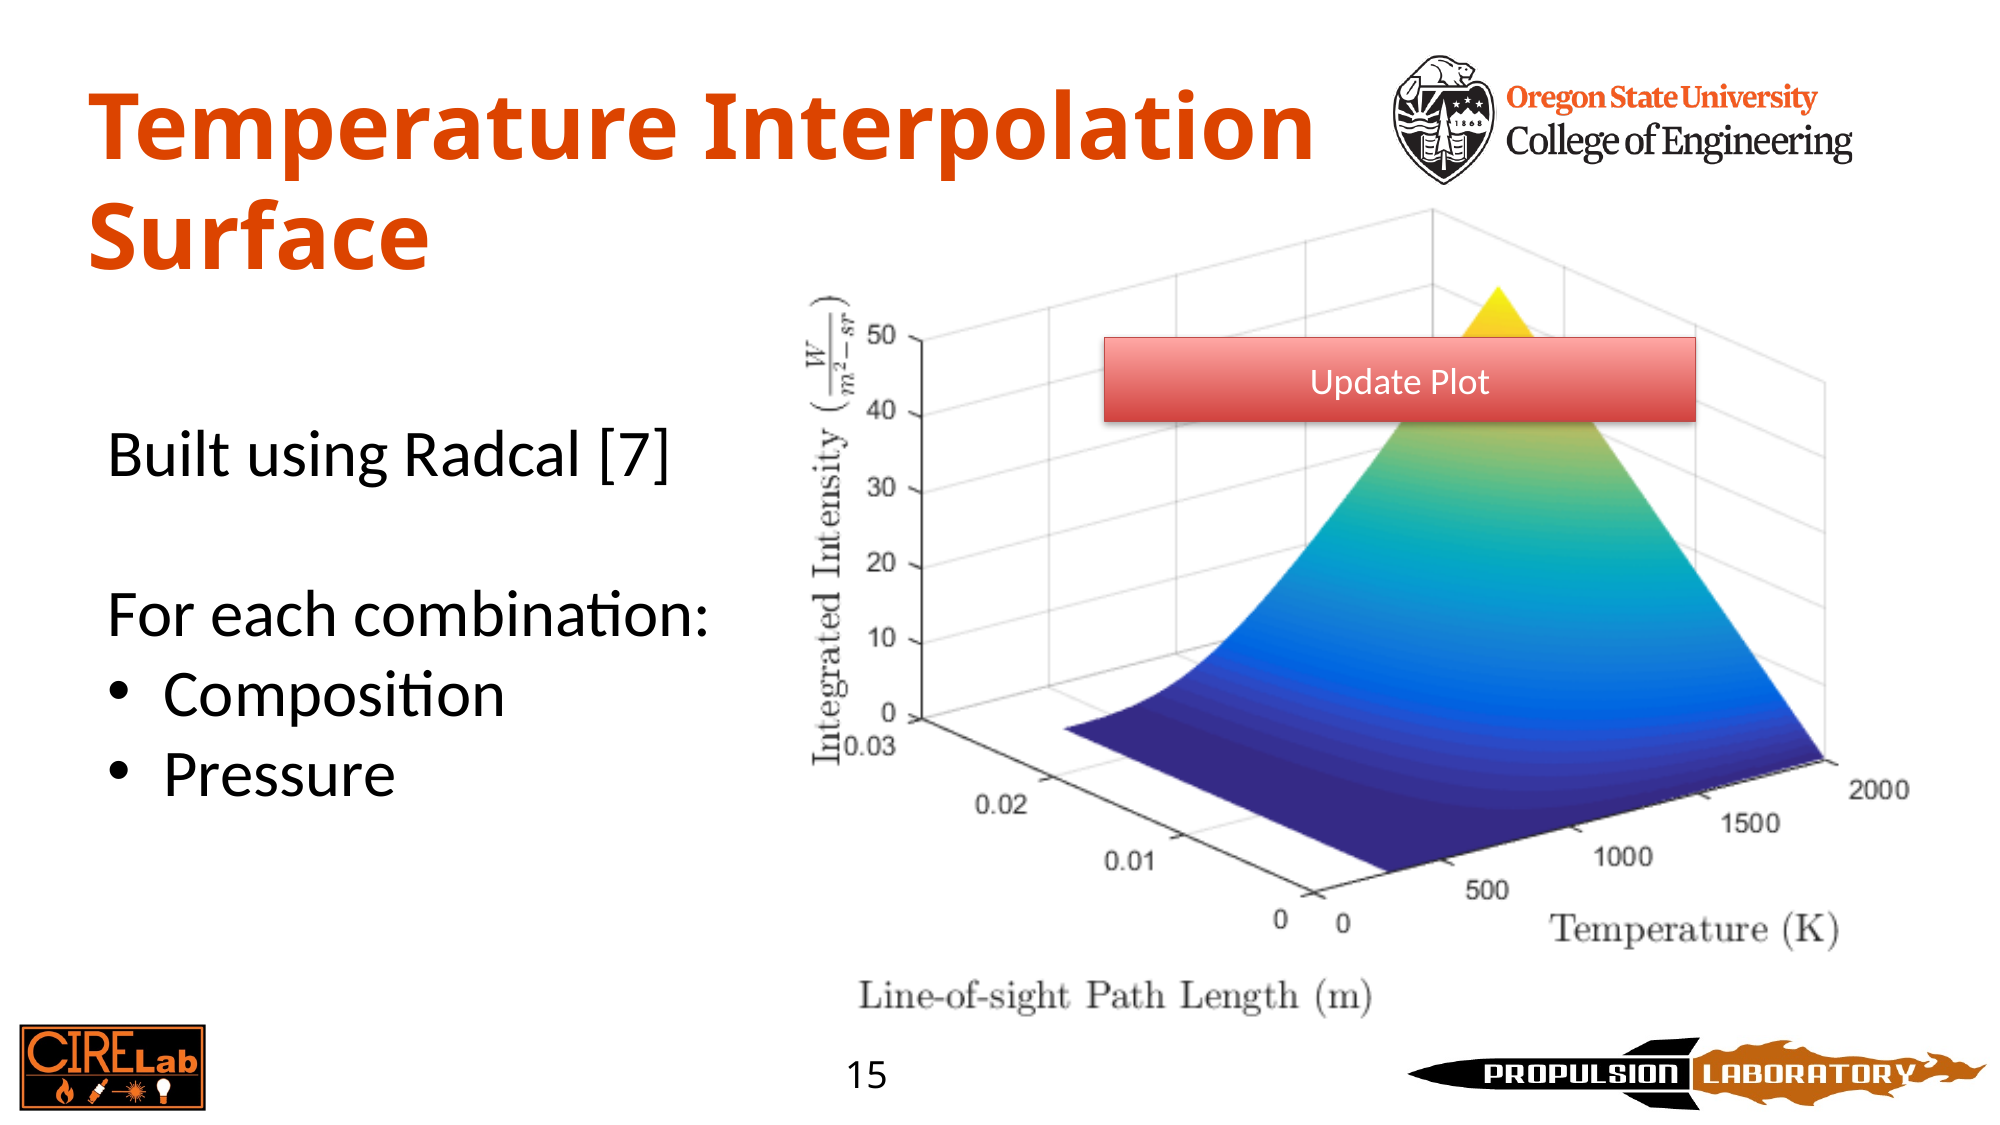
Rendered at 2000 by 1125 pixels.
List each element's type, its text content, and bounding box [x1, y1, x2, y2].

picture [768, 207, 1937, 1021]
picture [19, 1024, 206, 1111]
title Temperature Interpolation Surface [72, 60, 1379, 256]
text_box Built using Radcal [7] For each combination: Composition Pressure [92, 402, 750, 817]
footer 15 [549, 1043, 1183, 1104]
picture [1401, 1034, 1990, 1112]
